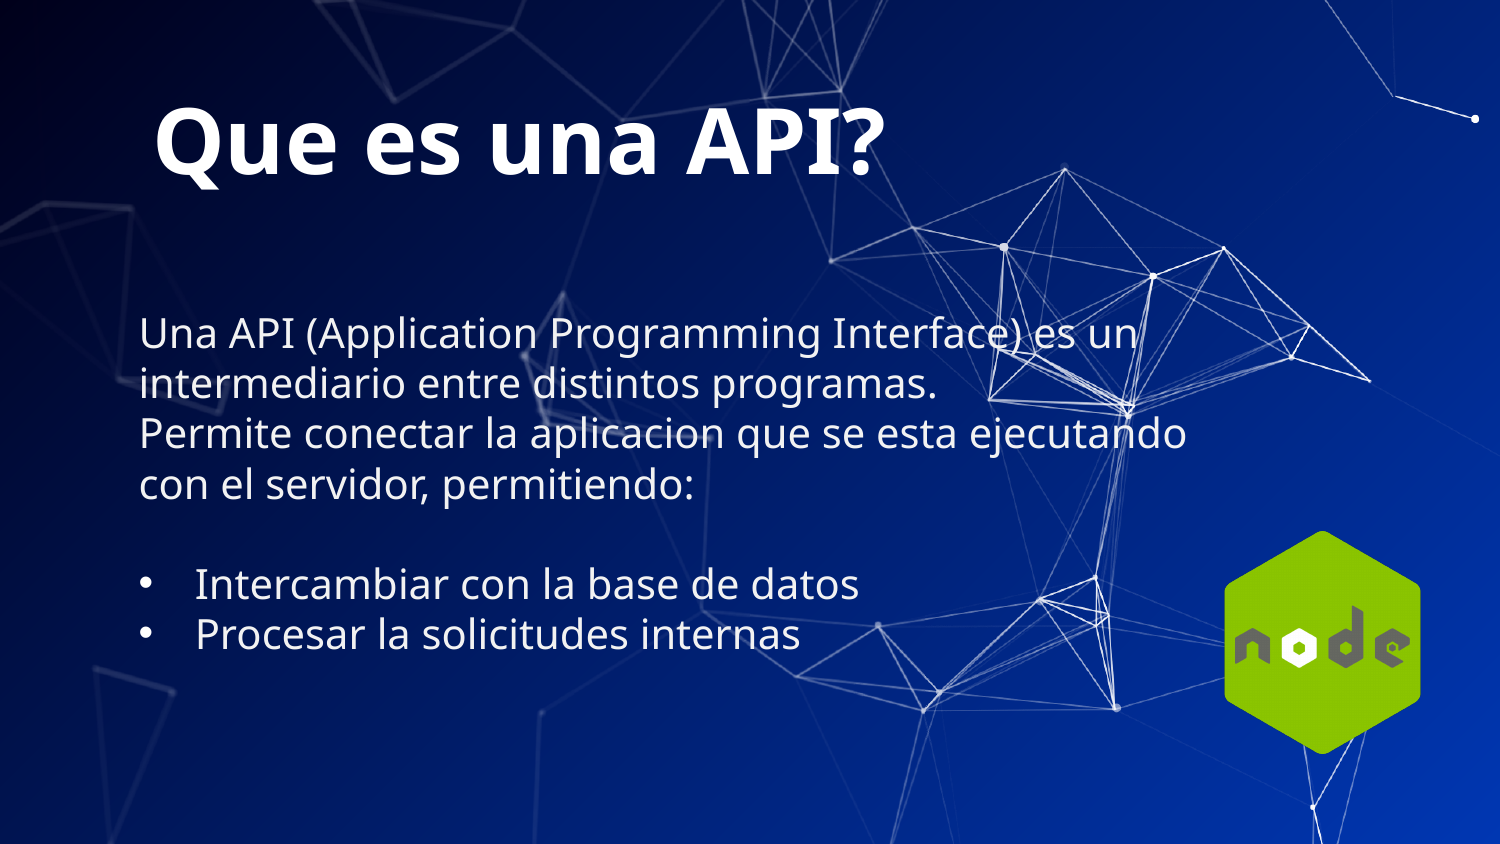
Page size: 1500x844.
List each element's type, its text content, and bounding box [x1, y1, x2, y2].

text_box Que es una API? [152, 51, 1141, 193]
text_box Una API (Application Programming Interface) es un intermediario entre distintos programas. Permite conectar la aplicacion que se esta ejecutando con el servidor, permitiendo: Intercambiar con la base de datos Procesar la solicitudes internas [123, 299, 1222, 715]
picture [0, 0, 1500, 844]
